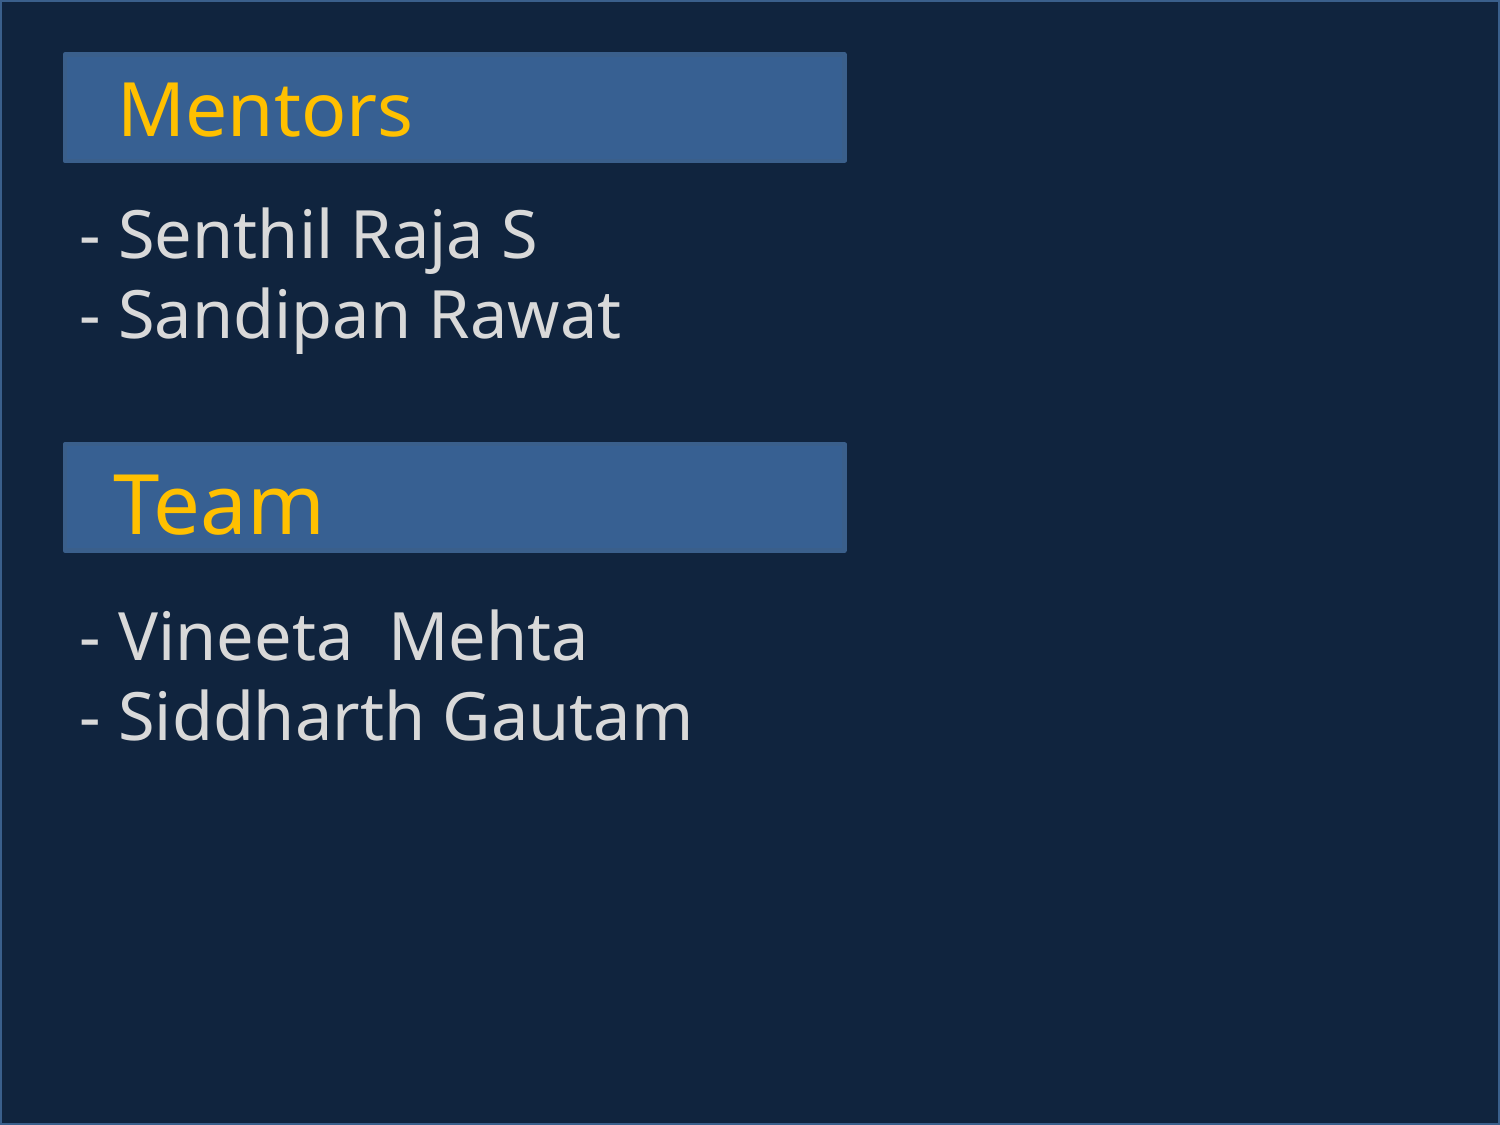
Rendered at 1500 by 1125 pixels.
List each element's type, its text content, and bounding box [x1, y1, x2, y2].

text_box [63, 52, 847, 163]
text_box Mentors [88, 54, 443, 160]
text_box [63, 442, 847, 553]
text_box Team [76, 444, 739, 560]
text_box - Vineeta Mehta - Siddharth Gautam [64, 586, 845, 761]
text_box [0, 0, 1500, 1125]
text_box - Senthil Raja S - Sandipan Rawat [64, 184, 845, 360]
